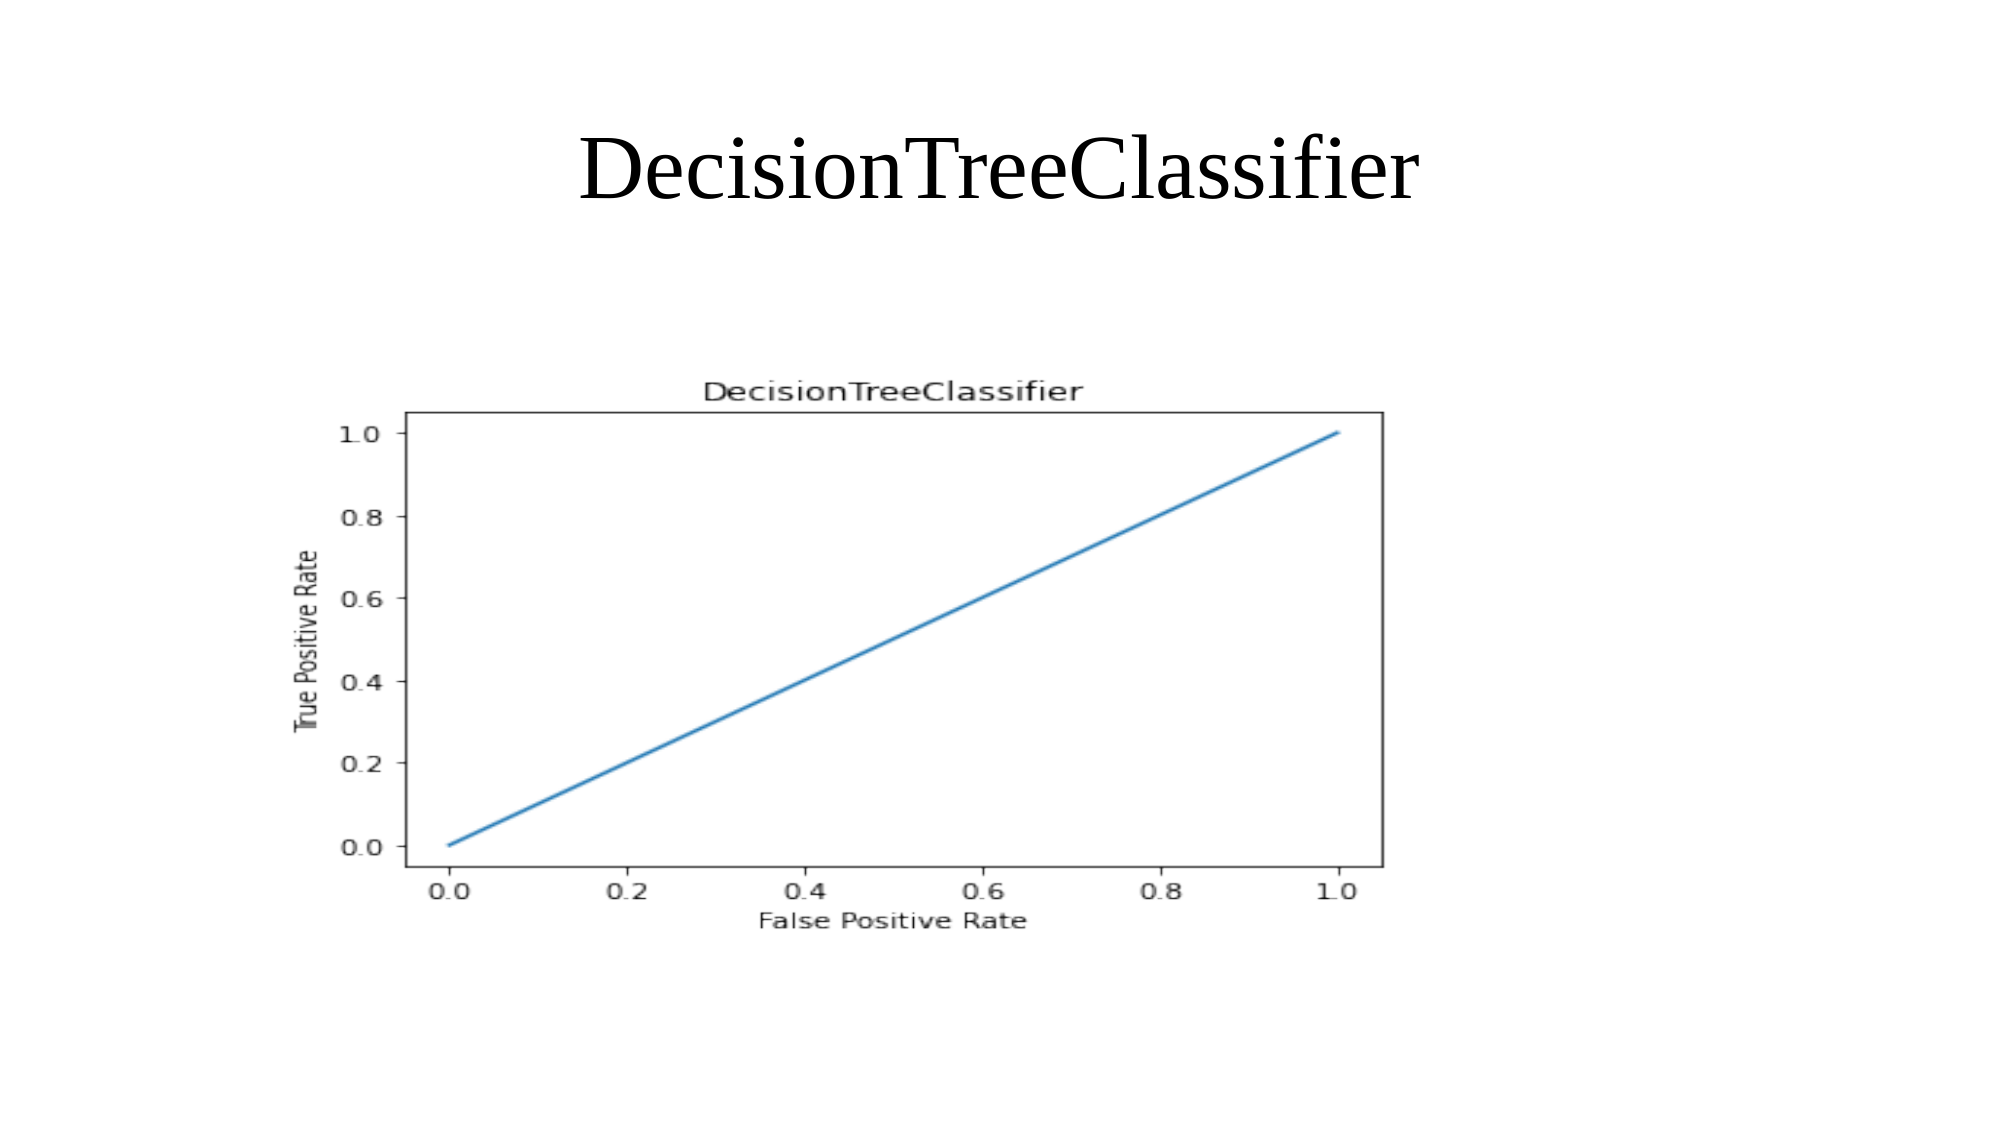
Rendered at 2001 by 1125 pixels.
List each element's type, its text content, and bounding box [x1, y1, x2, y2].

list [277, 366, 1403, 946]
title DecisionTreeClassifier [137, 59, 1863, 278]
